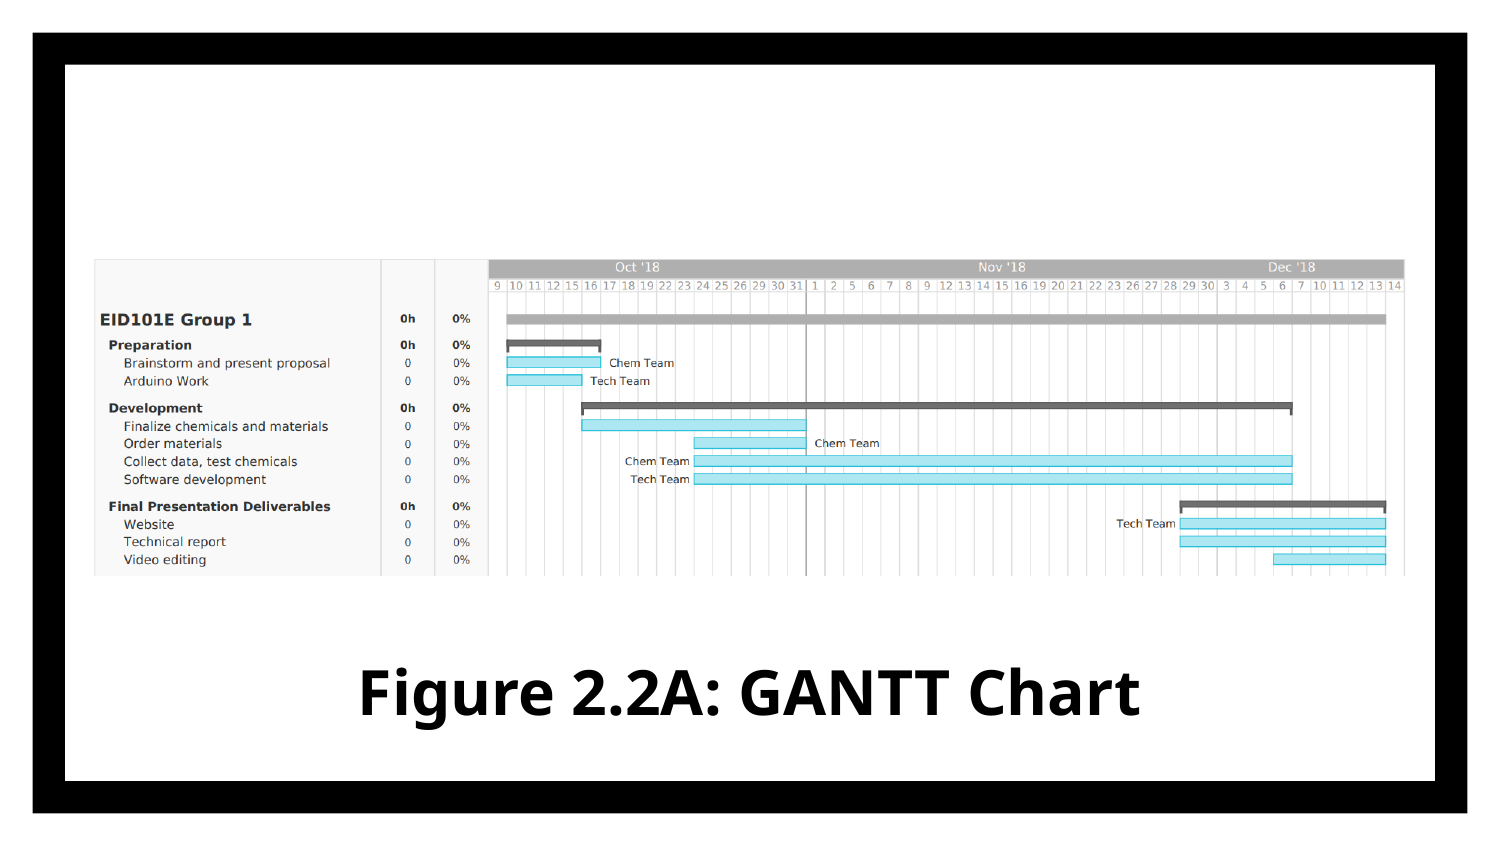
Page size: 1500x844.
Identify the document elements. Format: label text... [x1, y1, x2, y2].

picture [89, 253, 1411, 577]
title Figure 2.2A: GANTT Chart [292, 646, 1208, 743]
